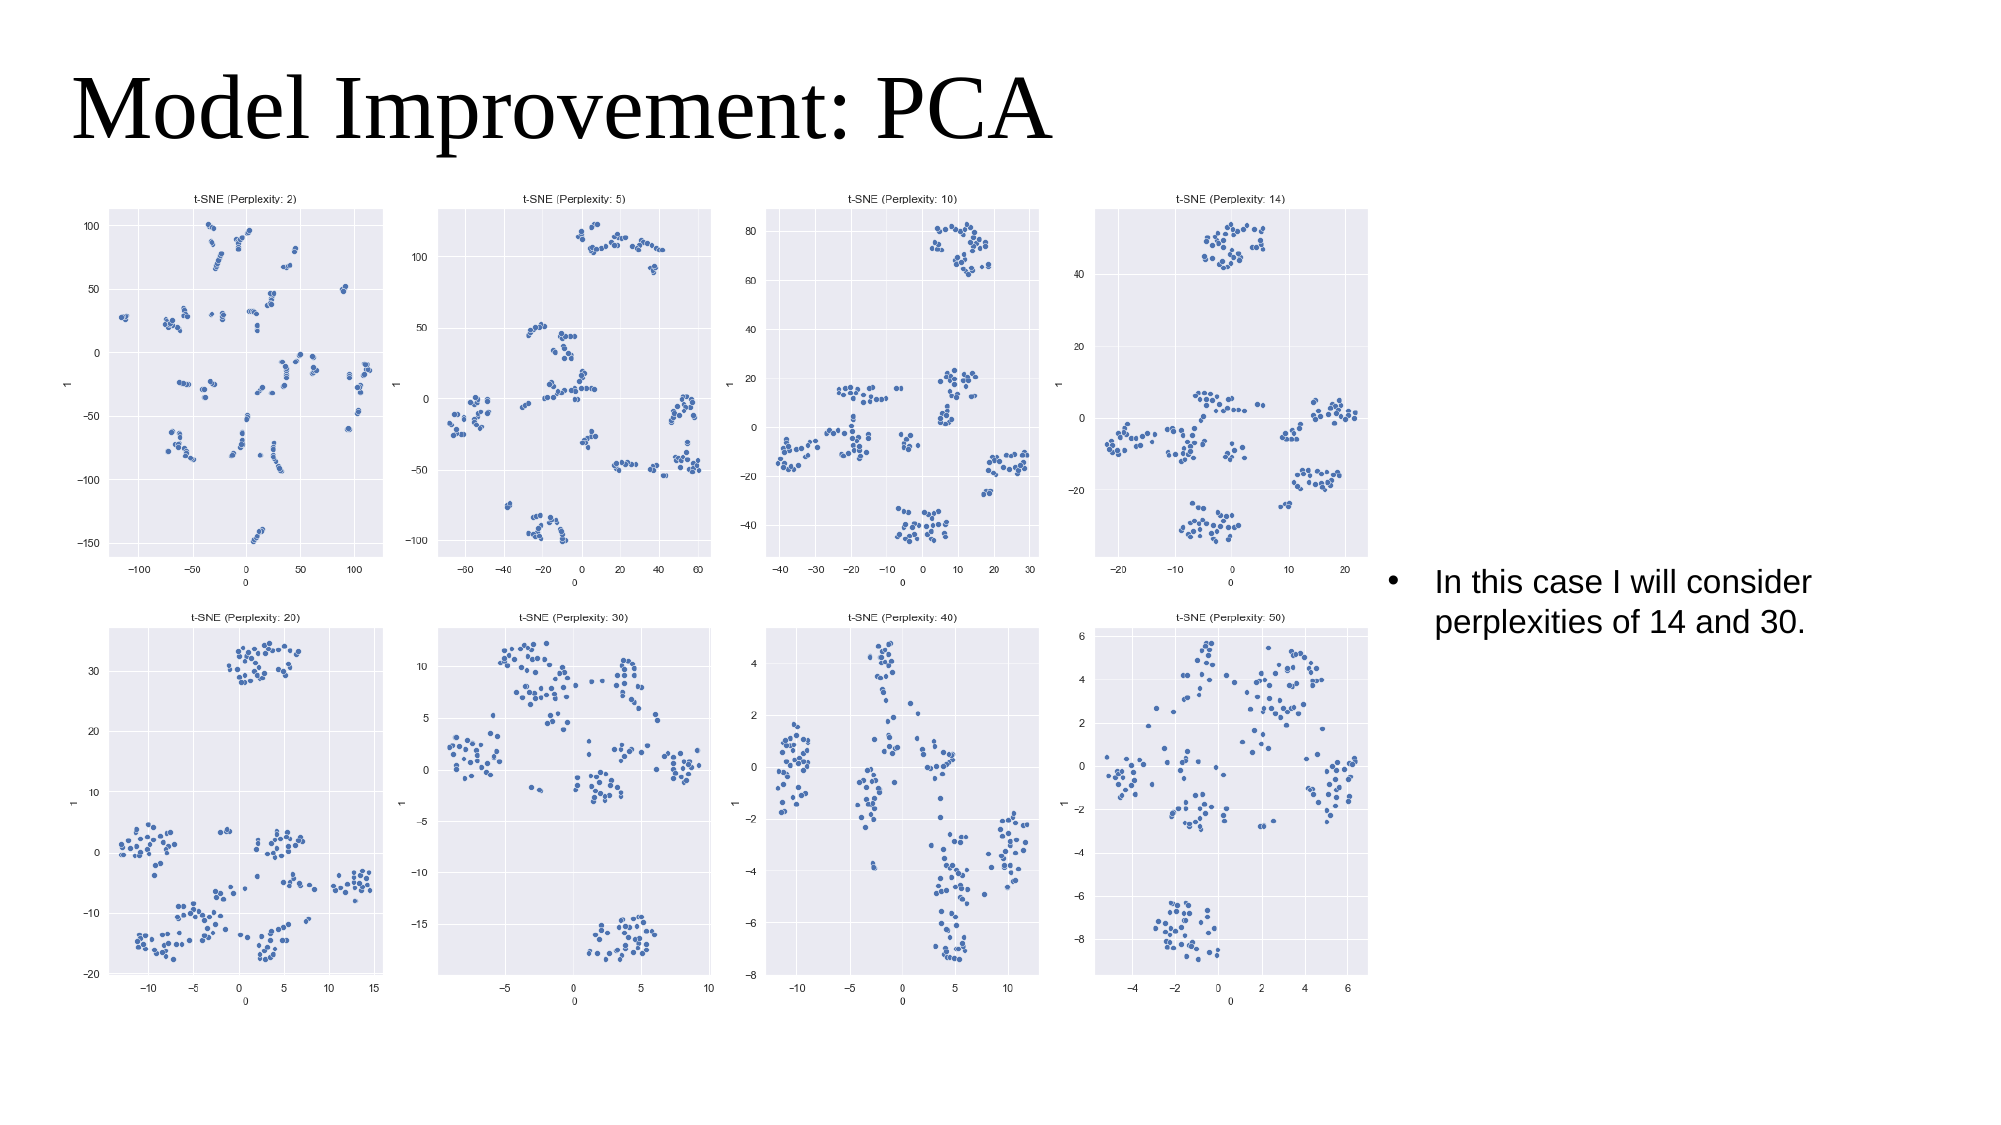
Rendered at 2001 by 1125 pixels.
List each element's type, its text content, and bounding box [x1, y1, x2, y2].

text_box Model Improvement: PCA [56, 0, 1897, 218]
picture [56, 188, 1373, 1013]
text_box In this case I will consider perplexities of 14 and 30. [1373, 552, 1926, 648]
